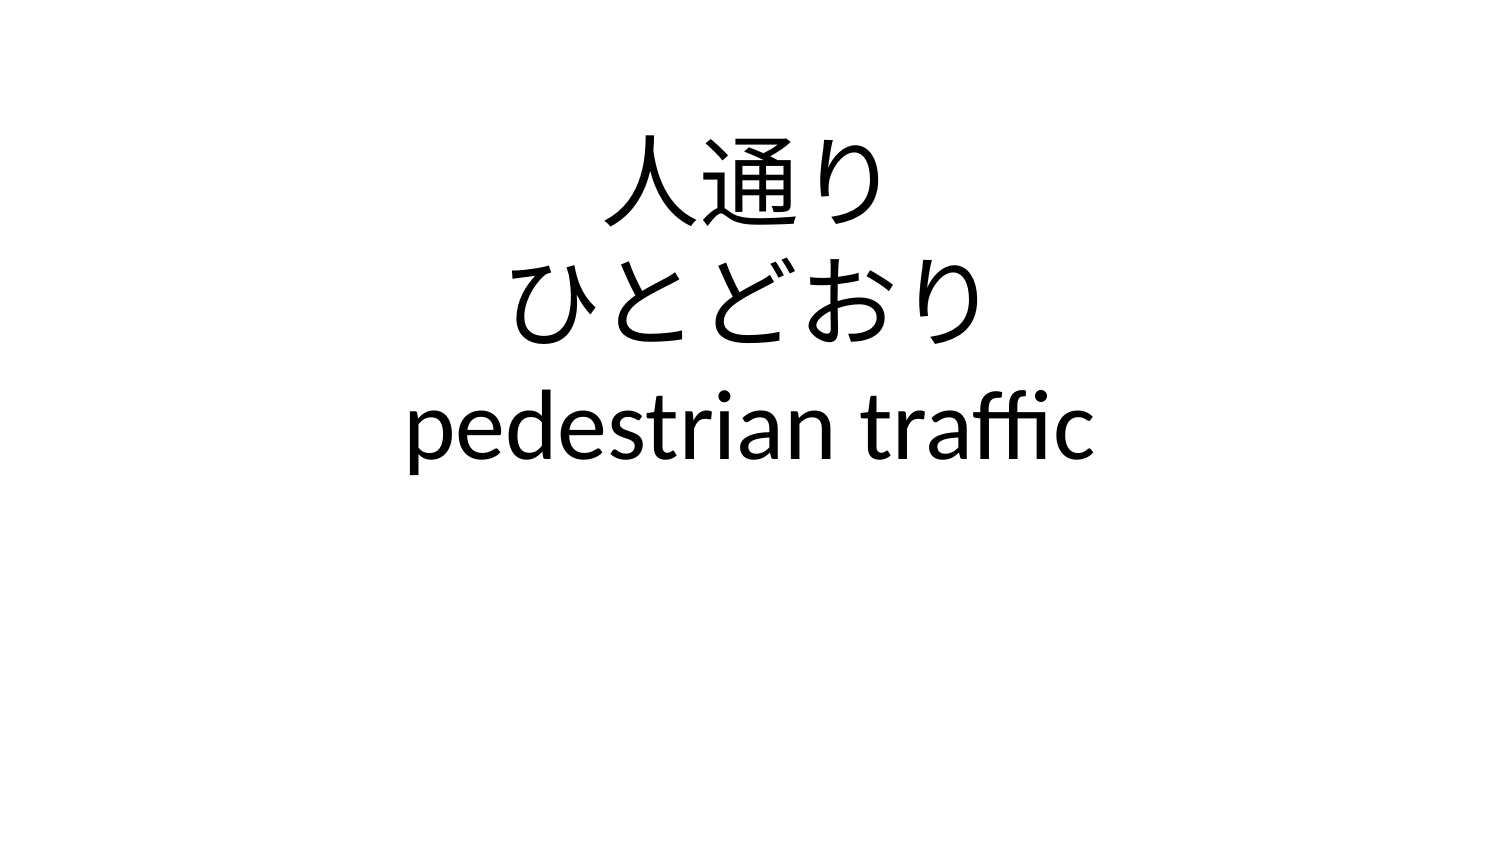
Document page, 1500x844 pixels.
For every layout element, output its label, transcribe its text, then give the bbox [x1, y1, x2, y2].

text_box 人通り ひとどおり pedestrian traffic [0, 149, 1500, 450]
